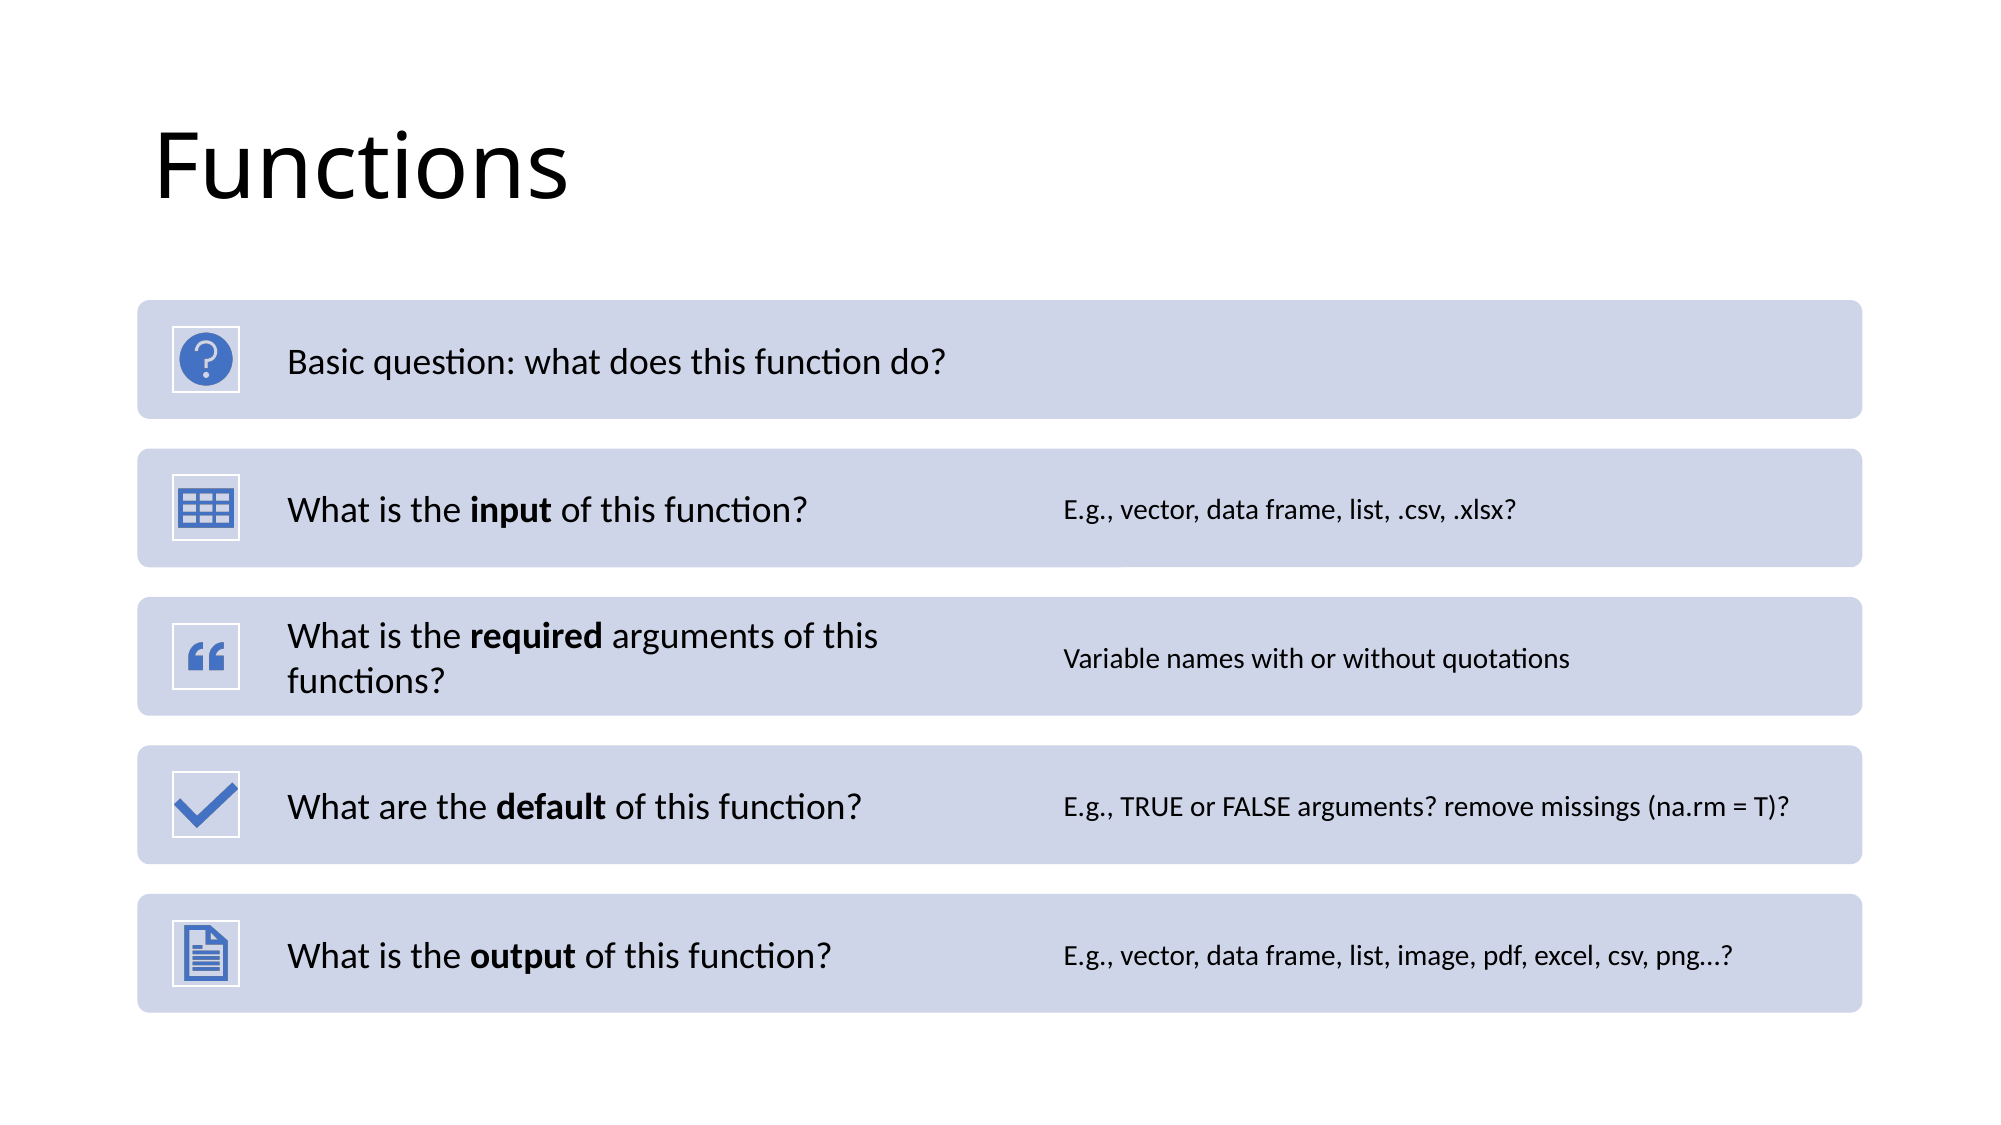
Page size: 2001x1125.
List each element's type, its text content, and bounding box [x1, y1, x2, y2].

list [137, 299, 1863, 1014]
title Functions [137, 59, 1863, 278]
